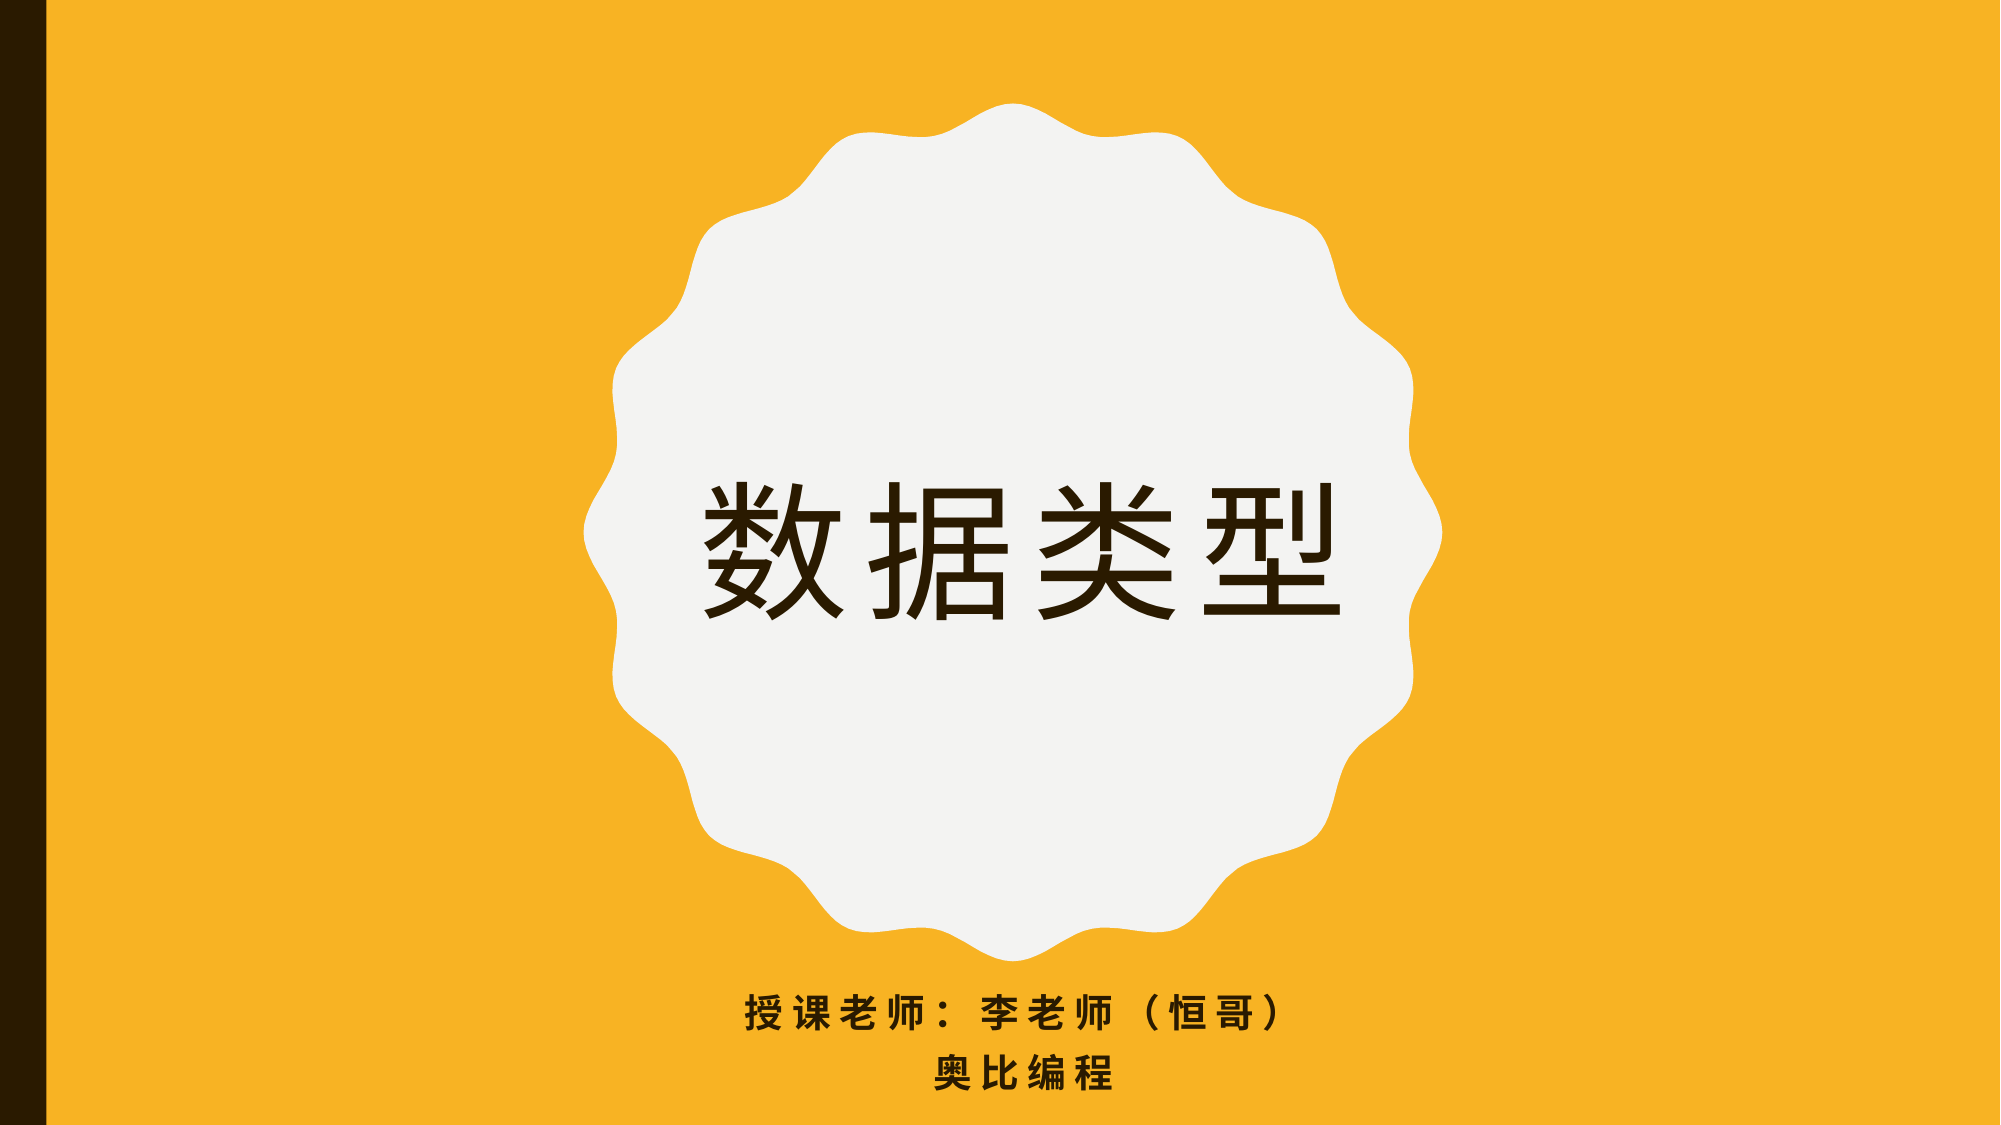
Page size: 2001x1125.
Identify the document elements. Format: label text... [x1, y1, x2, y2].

subtitle 授课老师：李老师（恒哥） 奥比编程 [363, 980, 1684, 1103]
title 数据类型 [176, 219, 1870, 902]
